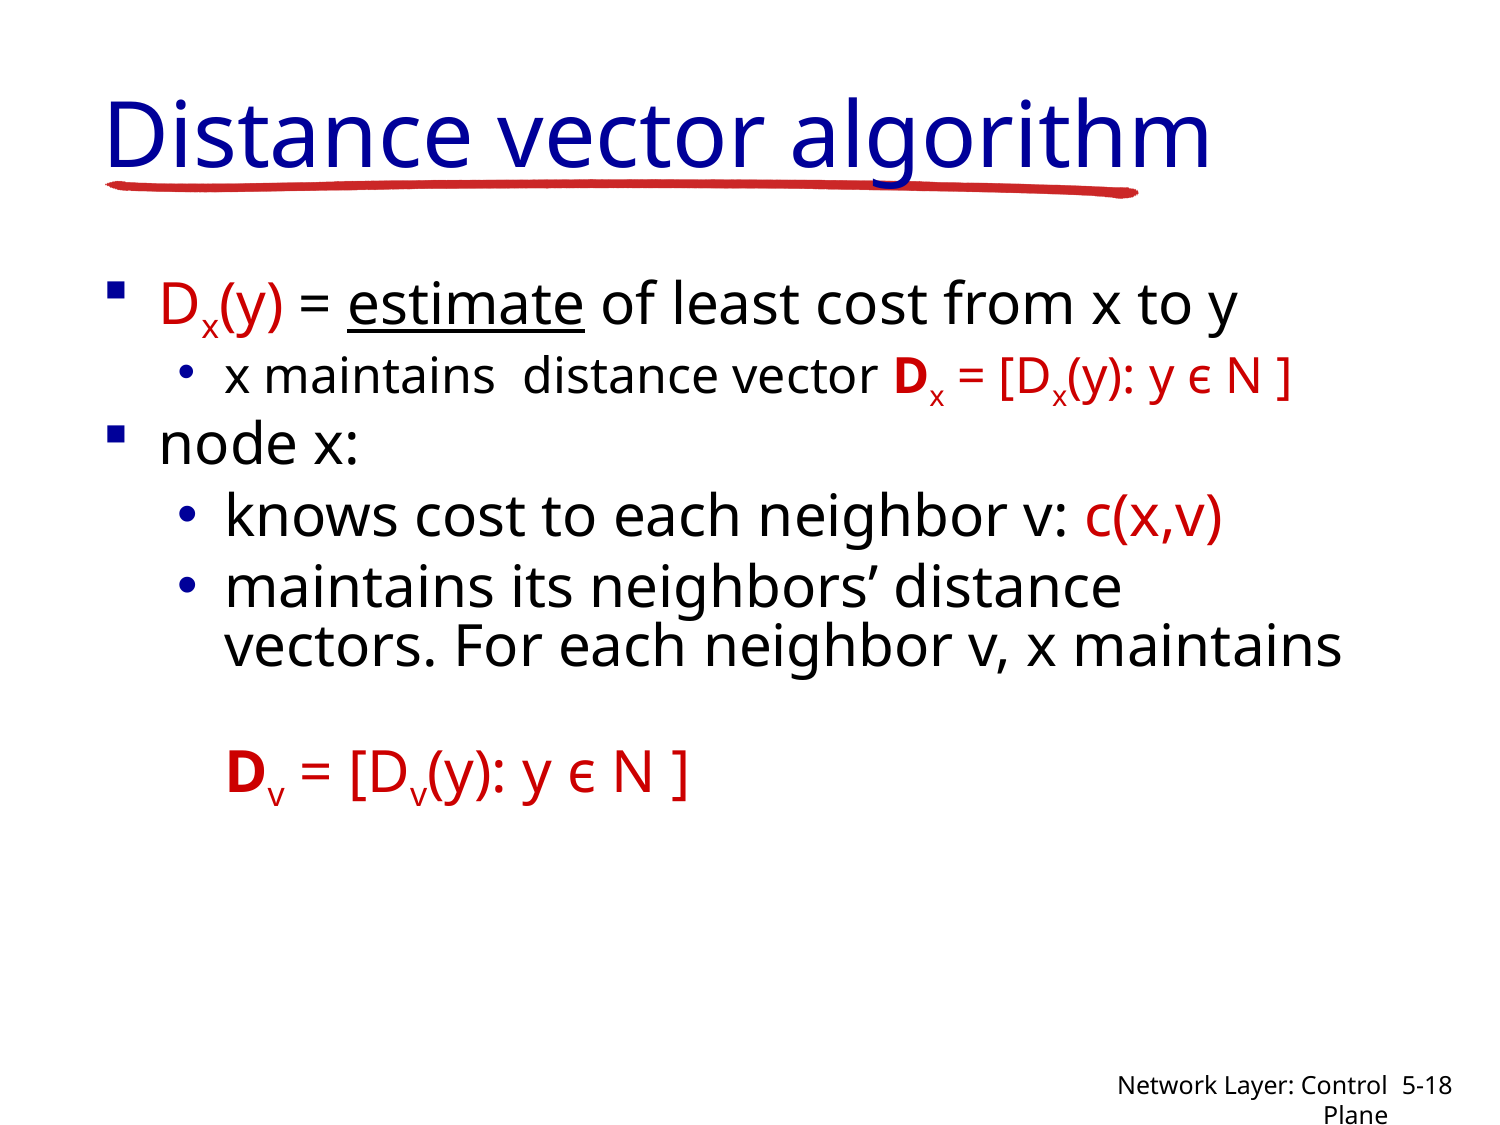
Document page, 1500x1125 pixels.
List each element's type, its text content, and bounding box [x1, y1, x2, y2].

slide_number 5-18 [1387, 1062, 1478, 1107]
footer Network Layer: Control Plane [1045, 1062, 1404, 1102]
picture [100, 174, 1151, 204]
list Dx(y) = estimate of least cost from x to y x maintains distance vector Dx = [Dx(y): y є N ] node x: knows cost to each neighbor v: c(x,v) maintains its neighbors’ distance vectors. For each neighbor v, x maintains Dv = [Dv(y): y є N ] [87, 262, 1363, 1025]
title Distance vector algorithm [87, 37, 1363, 225]
